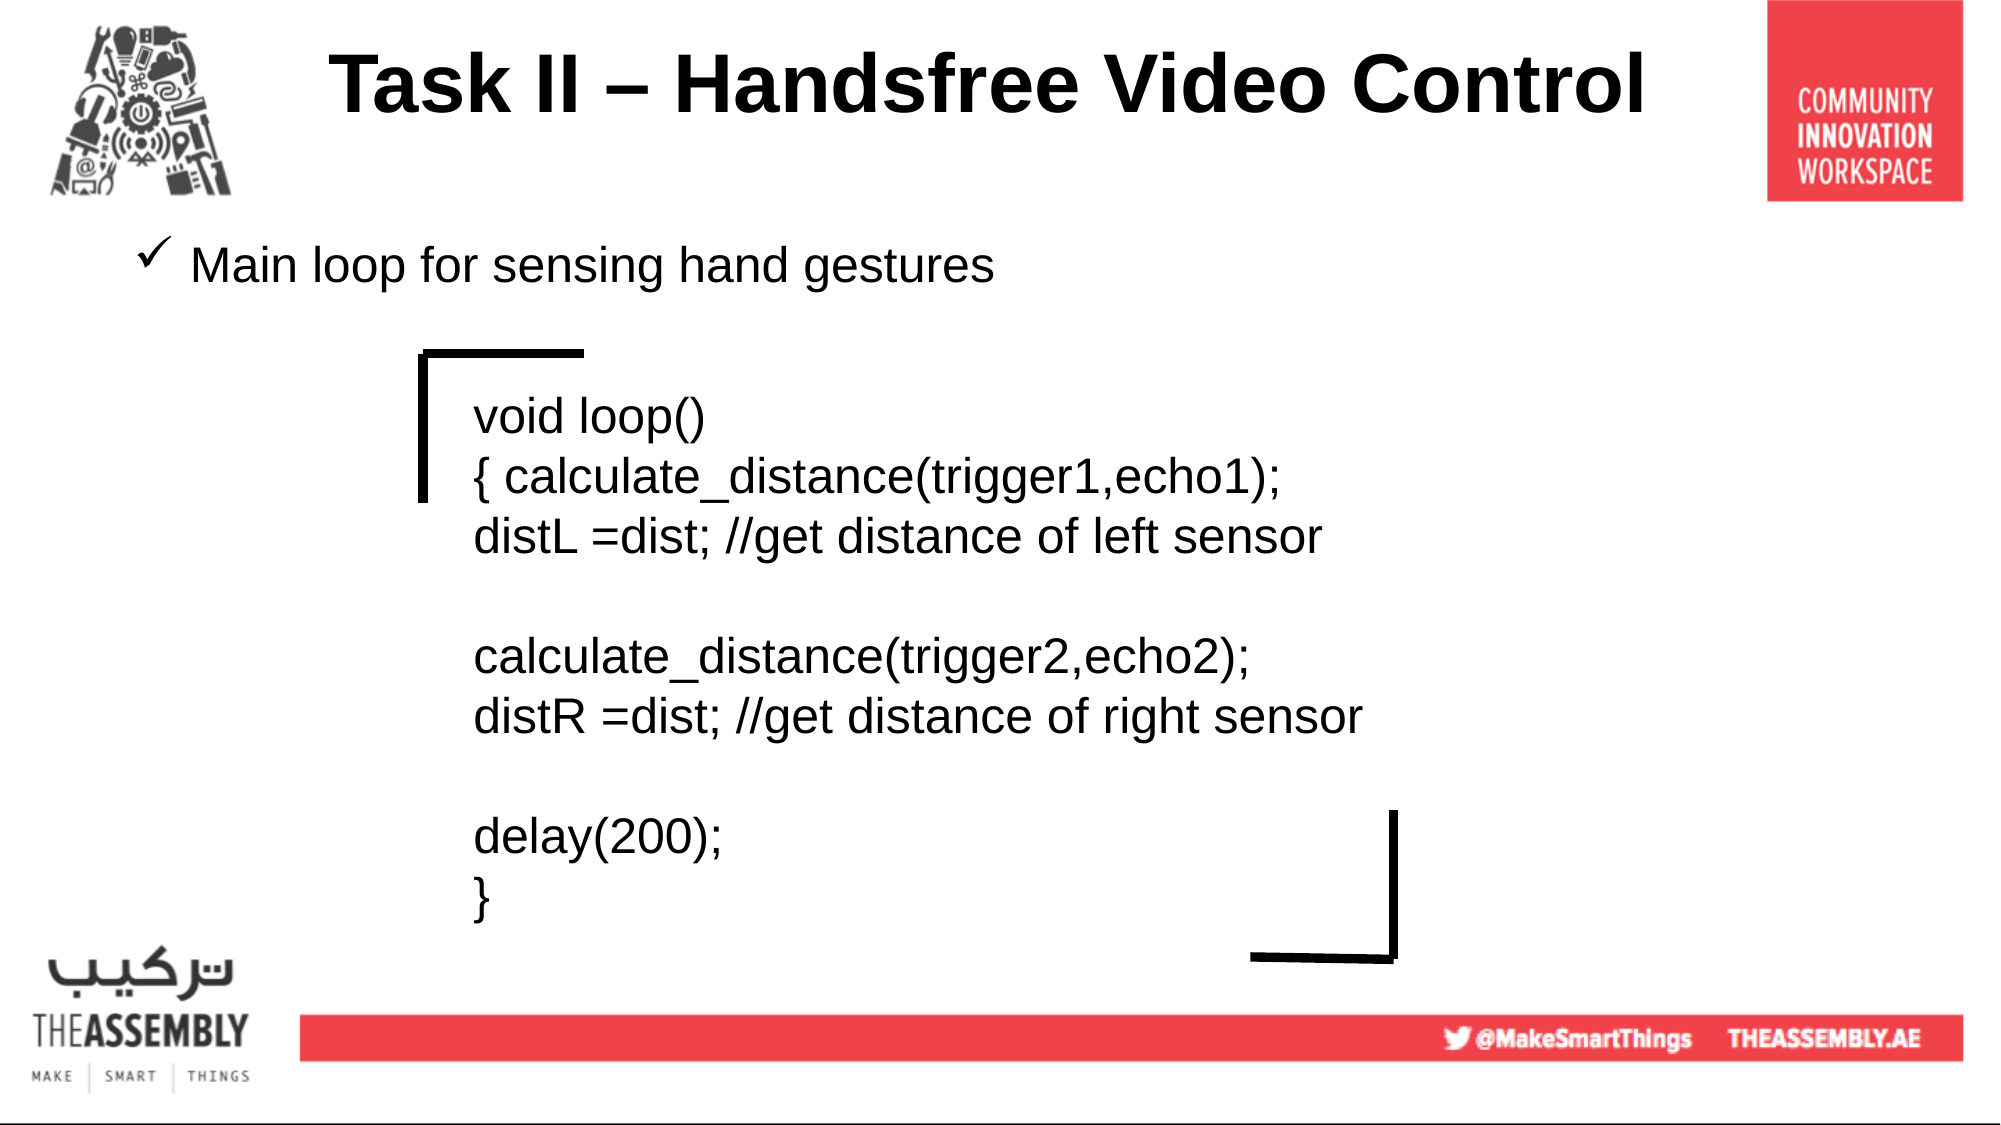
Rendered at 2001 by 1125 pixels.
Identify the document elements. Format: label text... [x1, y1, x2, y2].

text_box Task II – Handsfree Video Control [0, 9, 2000, 150]
text_box void loop() { calculate_distance(trigger1,echo1); distL =dist; //get distance of left sensor calculate_distance(trigger2,echo2); distR =dist; //get distance of right sensor delay(200); } [465, 376, 1466, 931]
picture [0, 0, 2001, 1125]
text_box Main loop for sensing hand gestures [113, 224, 1729, 300]
